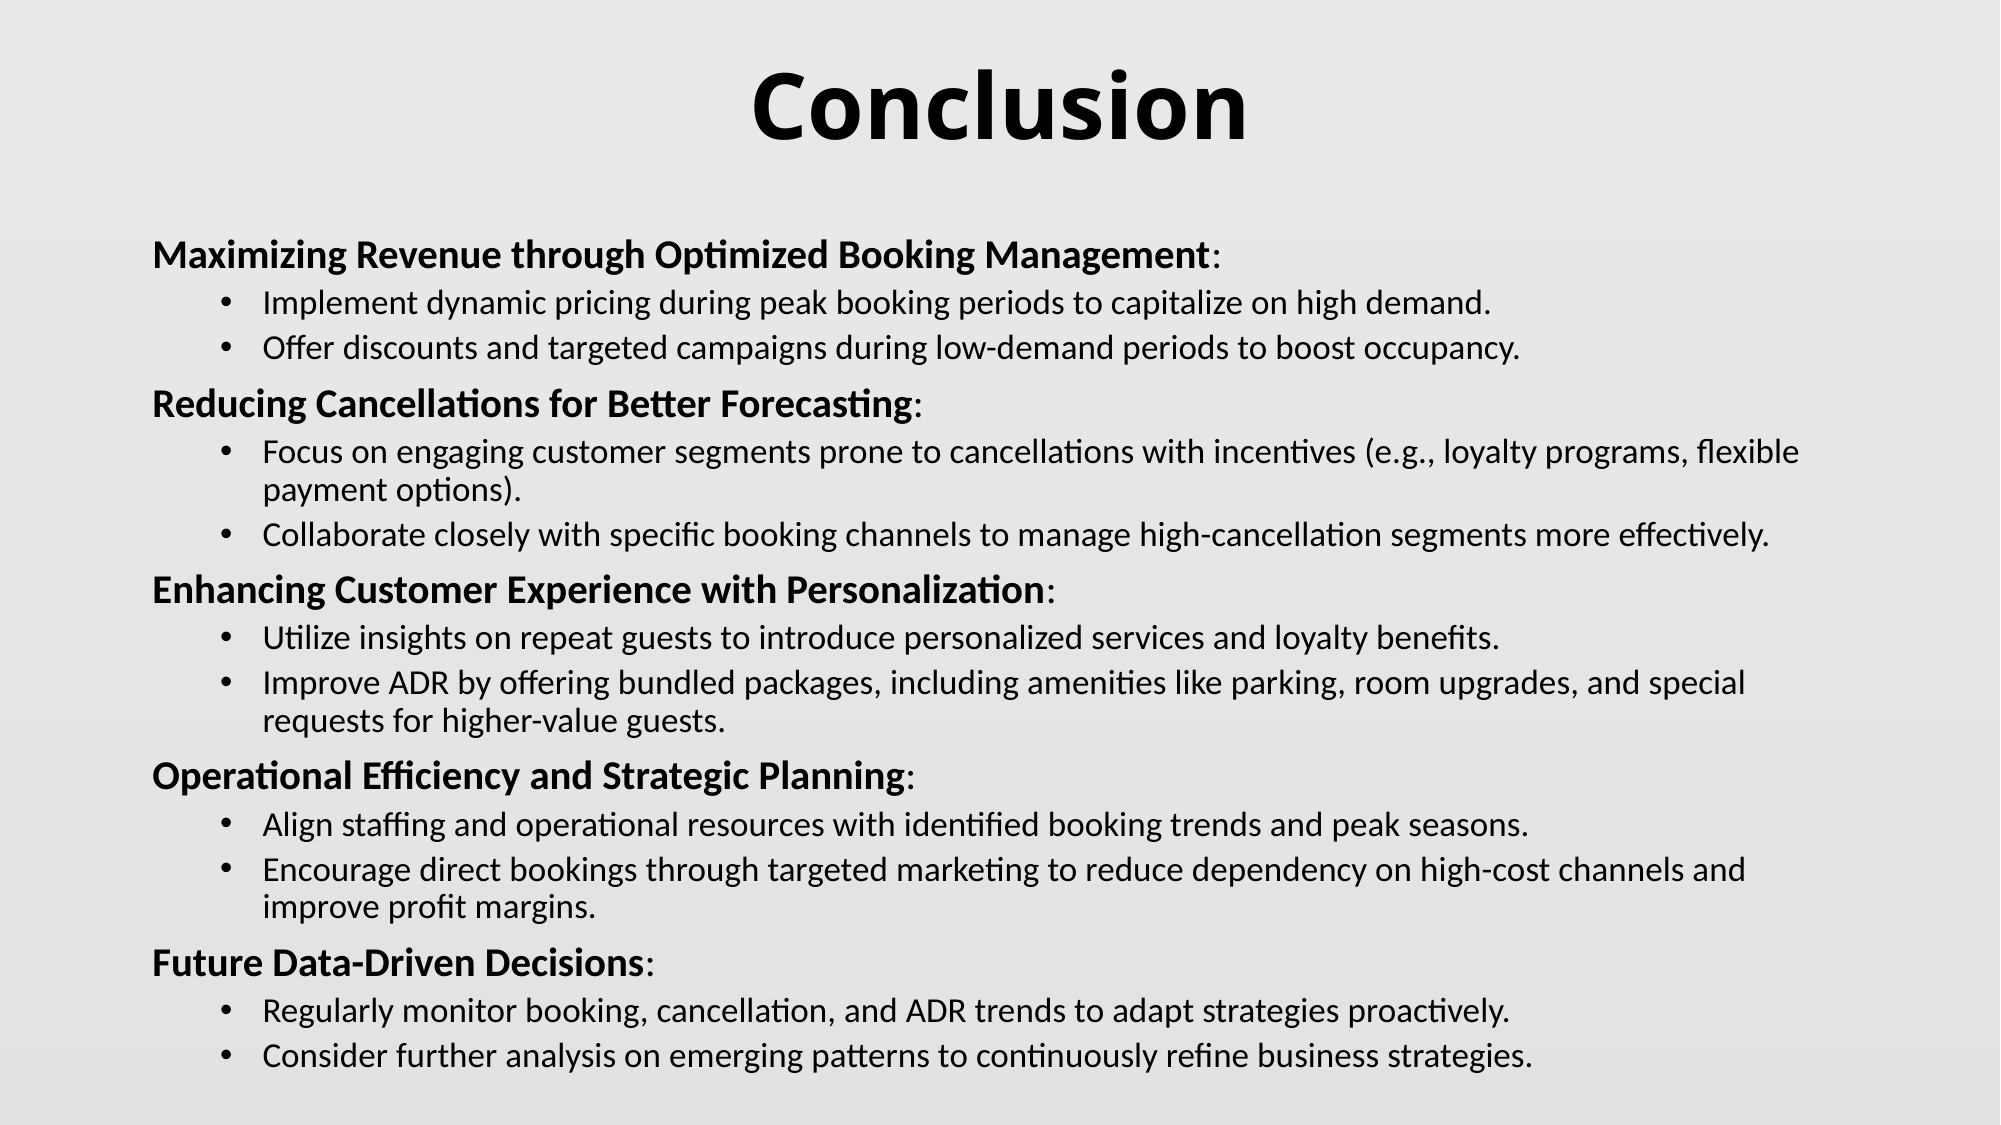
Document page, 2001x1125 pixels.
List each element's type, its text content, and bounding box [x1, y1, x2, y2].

list Maximizing Revenue through Optimized Booking Management: Implement dynamic pricing during peak booking periods to capitalize on high demand. Offer discounts and targeted campaigns during low-demand periods to boost occupancy. Reducing Cancellations for Better Forecasting: Focus on engaging customer segments prone to cancellations with incentives (e.g., loyalty programs, flexible payment options). Collaborate closely with specific booking channels to manage high-cancellation segments more effectively. Enhancing Customer Experience with Personalization: Utilize insights on repeat guests to introduce personalized services and loyalty benefits. Improve ADR by offering bundled packages, including amenities like parking, room upgrades, and special requests for higher-value guests. Operational Efficiency and Strategic Planning: Align staffing and operational resources with identified booking trends and peak seasons. Encourage direct bookings through targeted marketing to reduce dependency on high-cost channels and improve profit margins. Future Data-Driven Decisions: Regularly monitor booking, cancellation, and ADR trends to adapt strategies proactively. Consider further analysis on emerging patterns to continuously refine business strategies. [137, 225, 1863, 1094]
title Conclusion [137, 31, 1863, 188]
